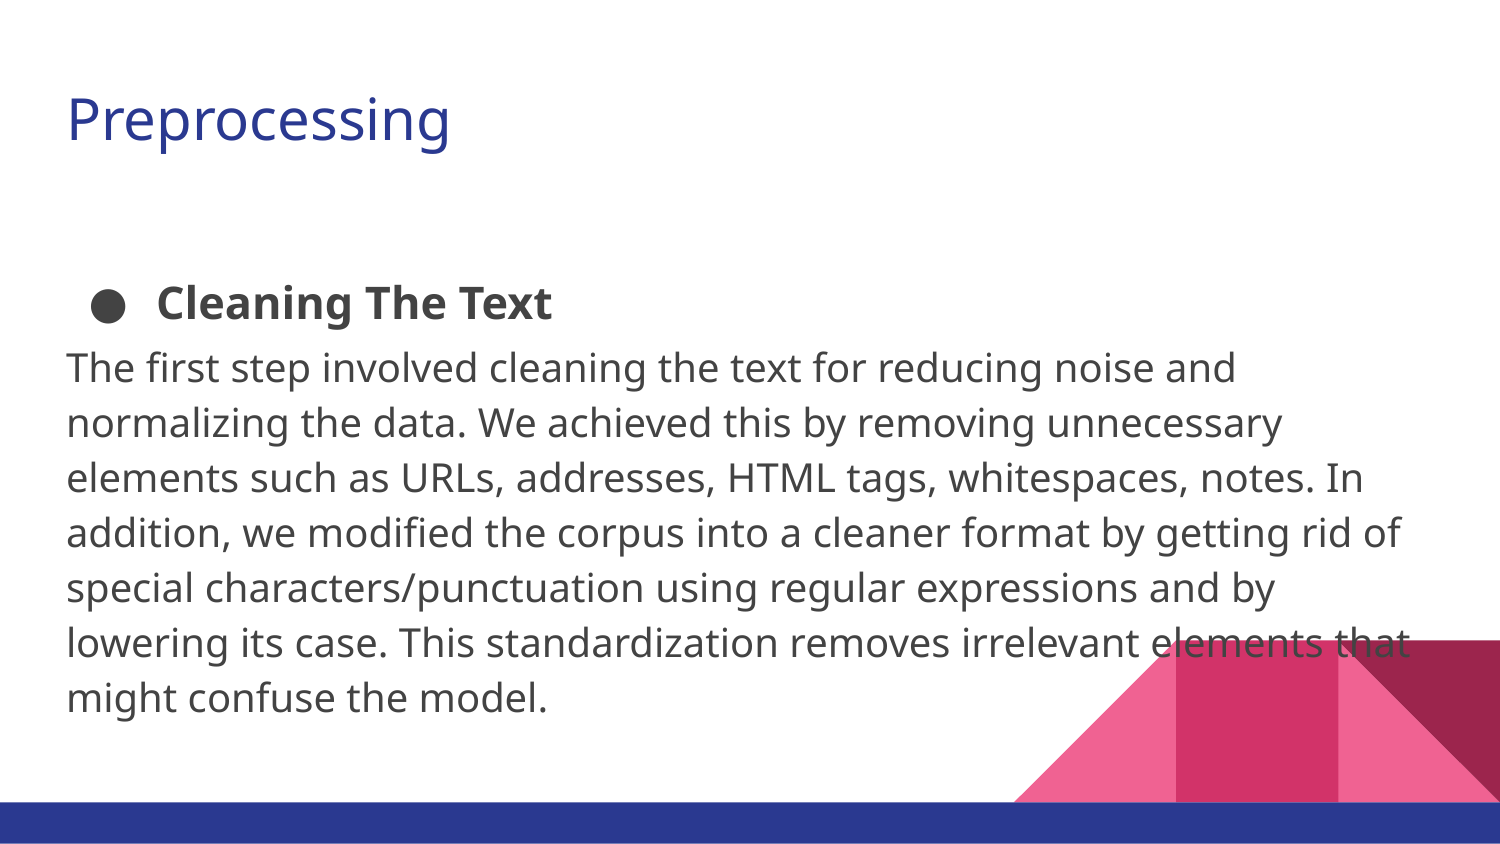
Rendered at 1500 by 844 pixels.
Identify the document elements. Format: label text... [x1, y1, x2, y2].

list Cleaning The Text The first step involved cleaning the text for reducing noise and normalizing the data. We achieved this by removing unnecessary elements such as URLs, addresses, HTML tags, whitespaces, notes. In addition, we modified the corpus into a cleaner format by getting rid of special characters/punctuation using regular expressions and by lowering its case. This standardization removes irrelevant elements that might confuse the model. [51, 201, 1449, 750]
title Preprocessing [51, 67, 1449, 167]
